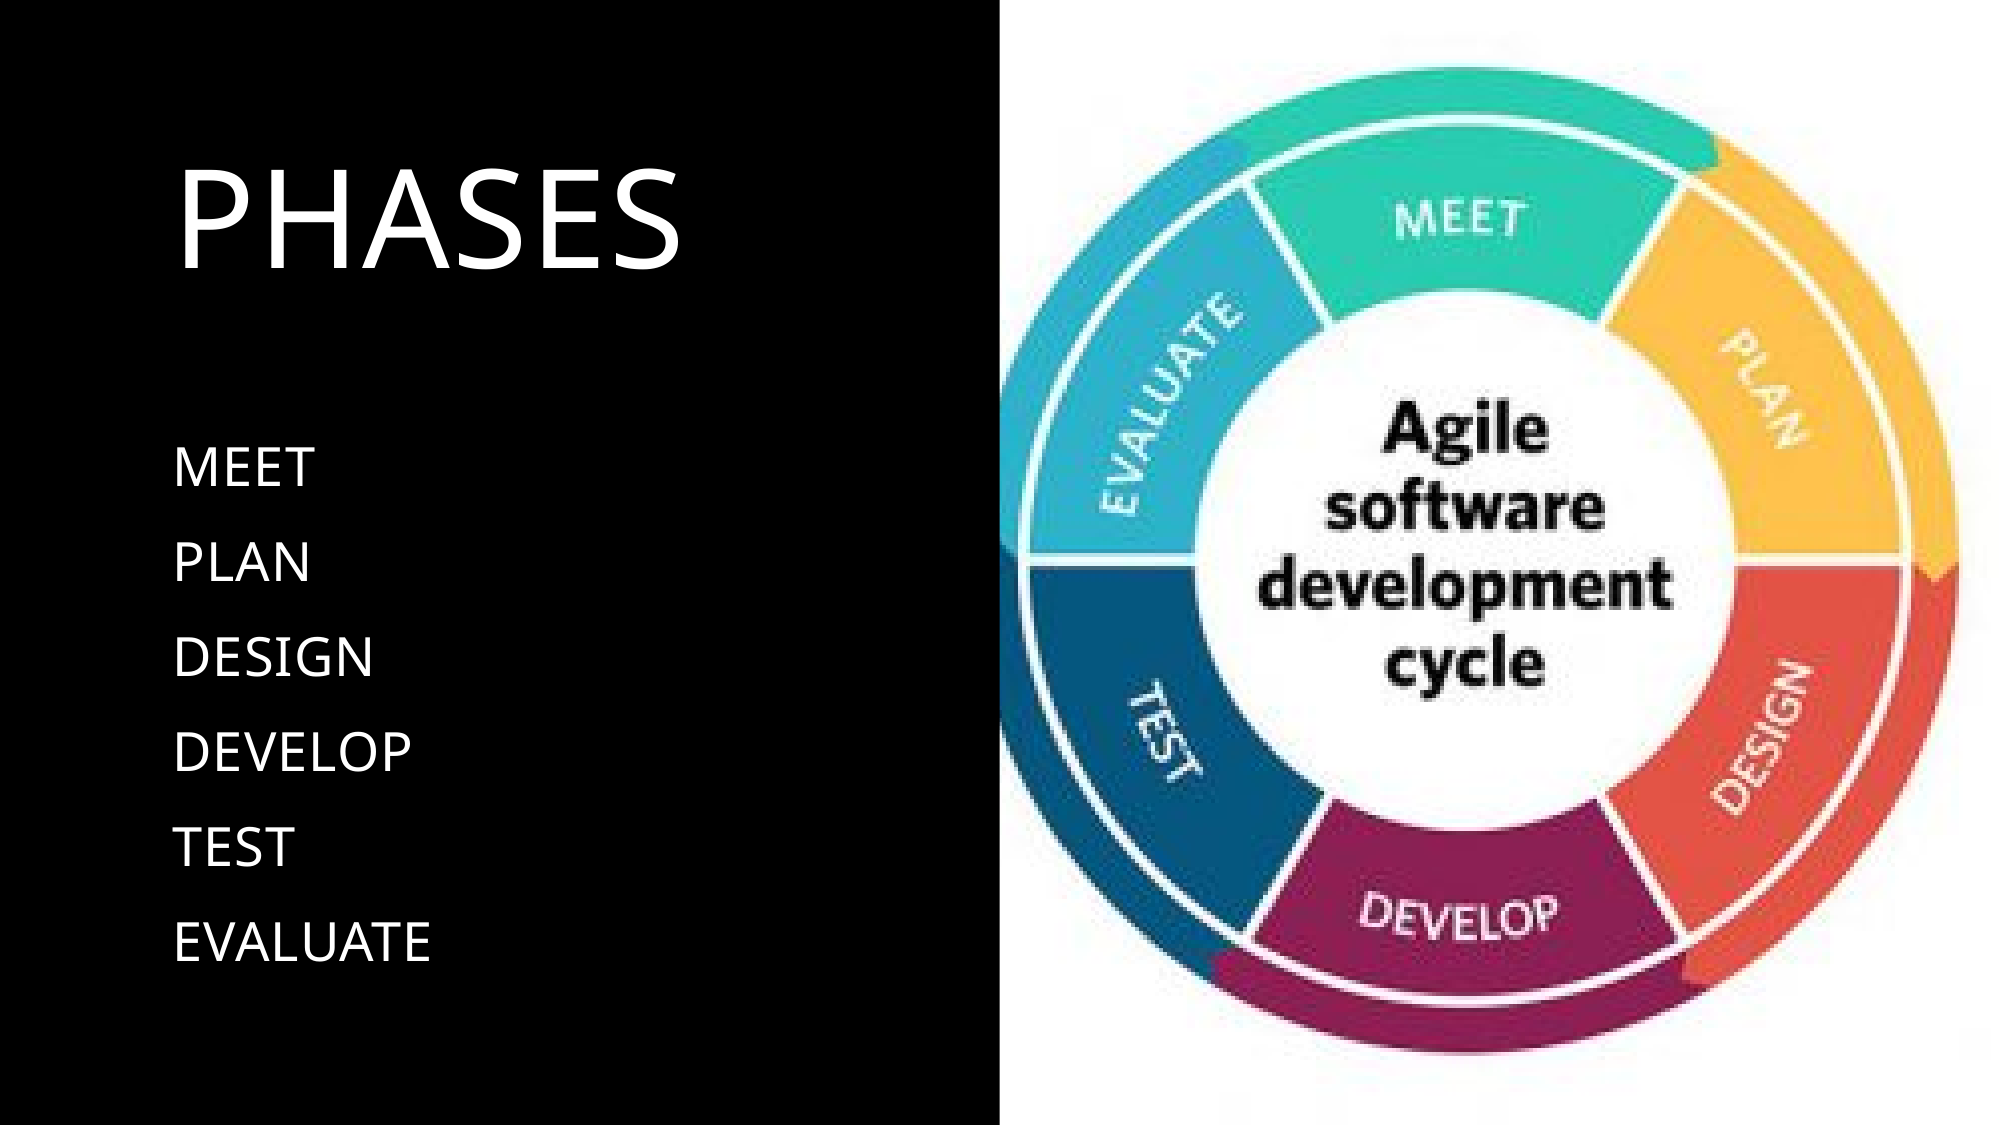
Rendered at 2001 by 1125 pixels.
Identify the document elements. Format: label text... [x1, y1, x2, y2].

list MEET PLAN DESIGN DEVELOP TEST EVALUATE [157, 424, 896, 1015]
title Phases [157, 52, 896, 396]
picture [999, 0, 2000, 1125]
text_box [0, 0, 999, 1125]
